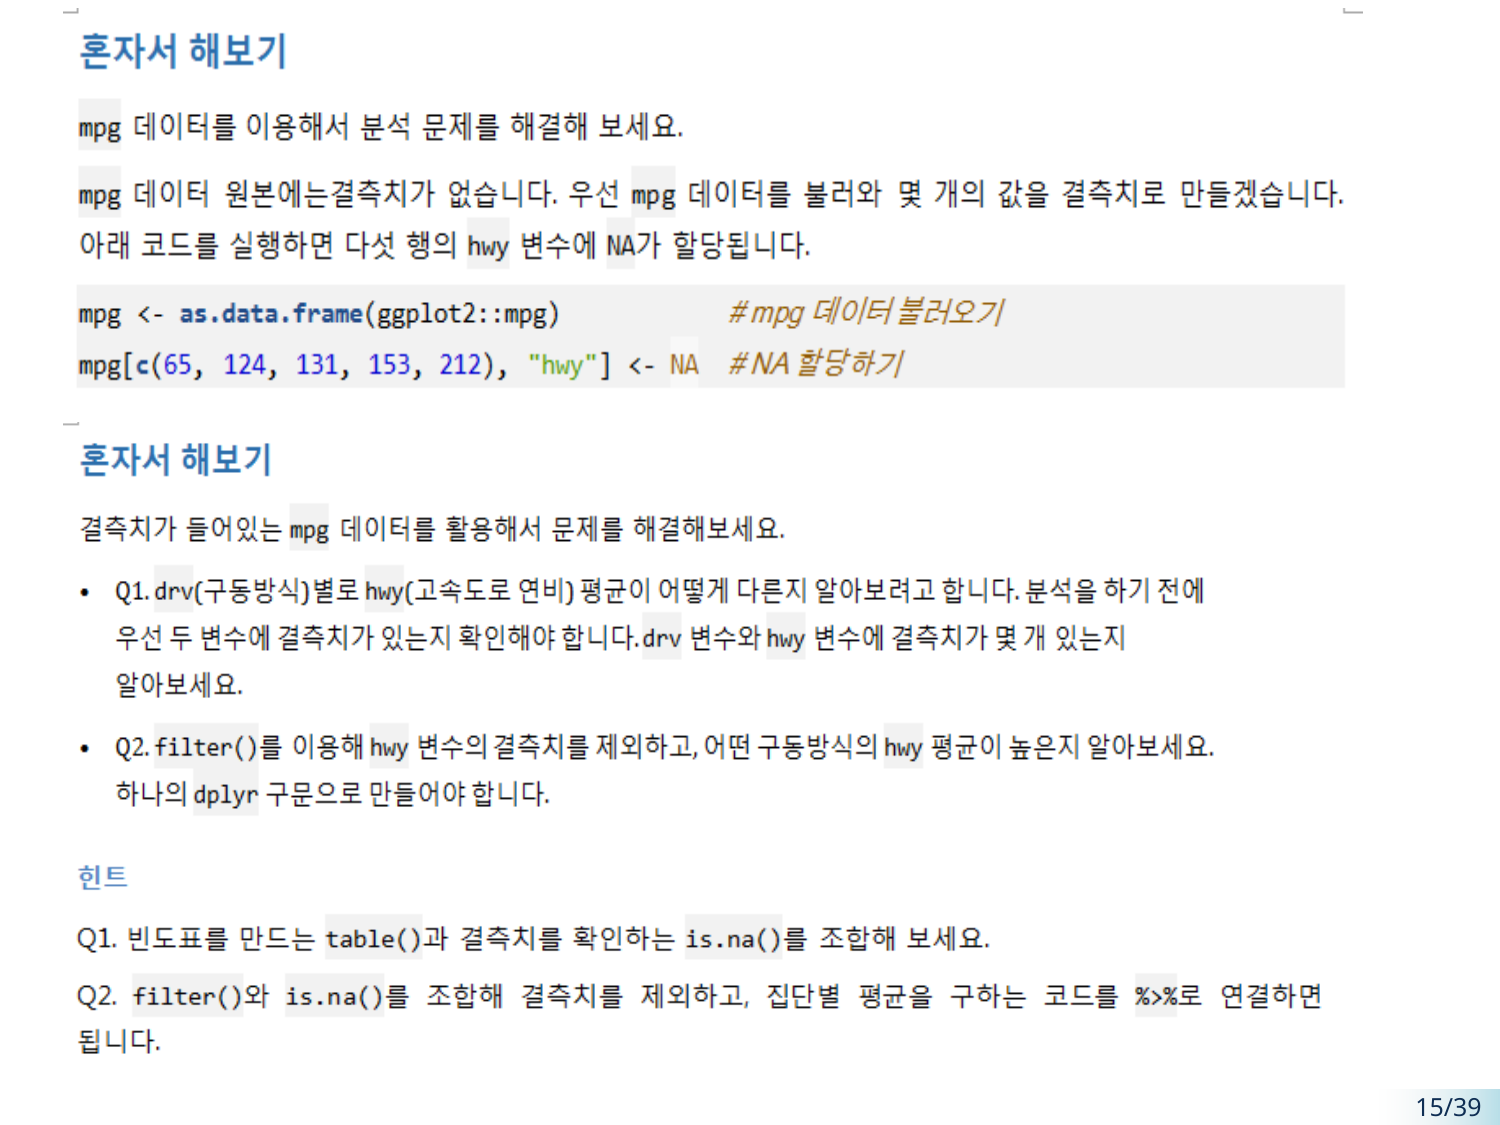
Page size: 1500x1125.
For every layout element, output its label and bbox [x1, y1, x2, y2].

picture [63, 8, 1363, 418]
picture [63, 421, 1245, 836]
picture [63, 850, 1346, 1087]
